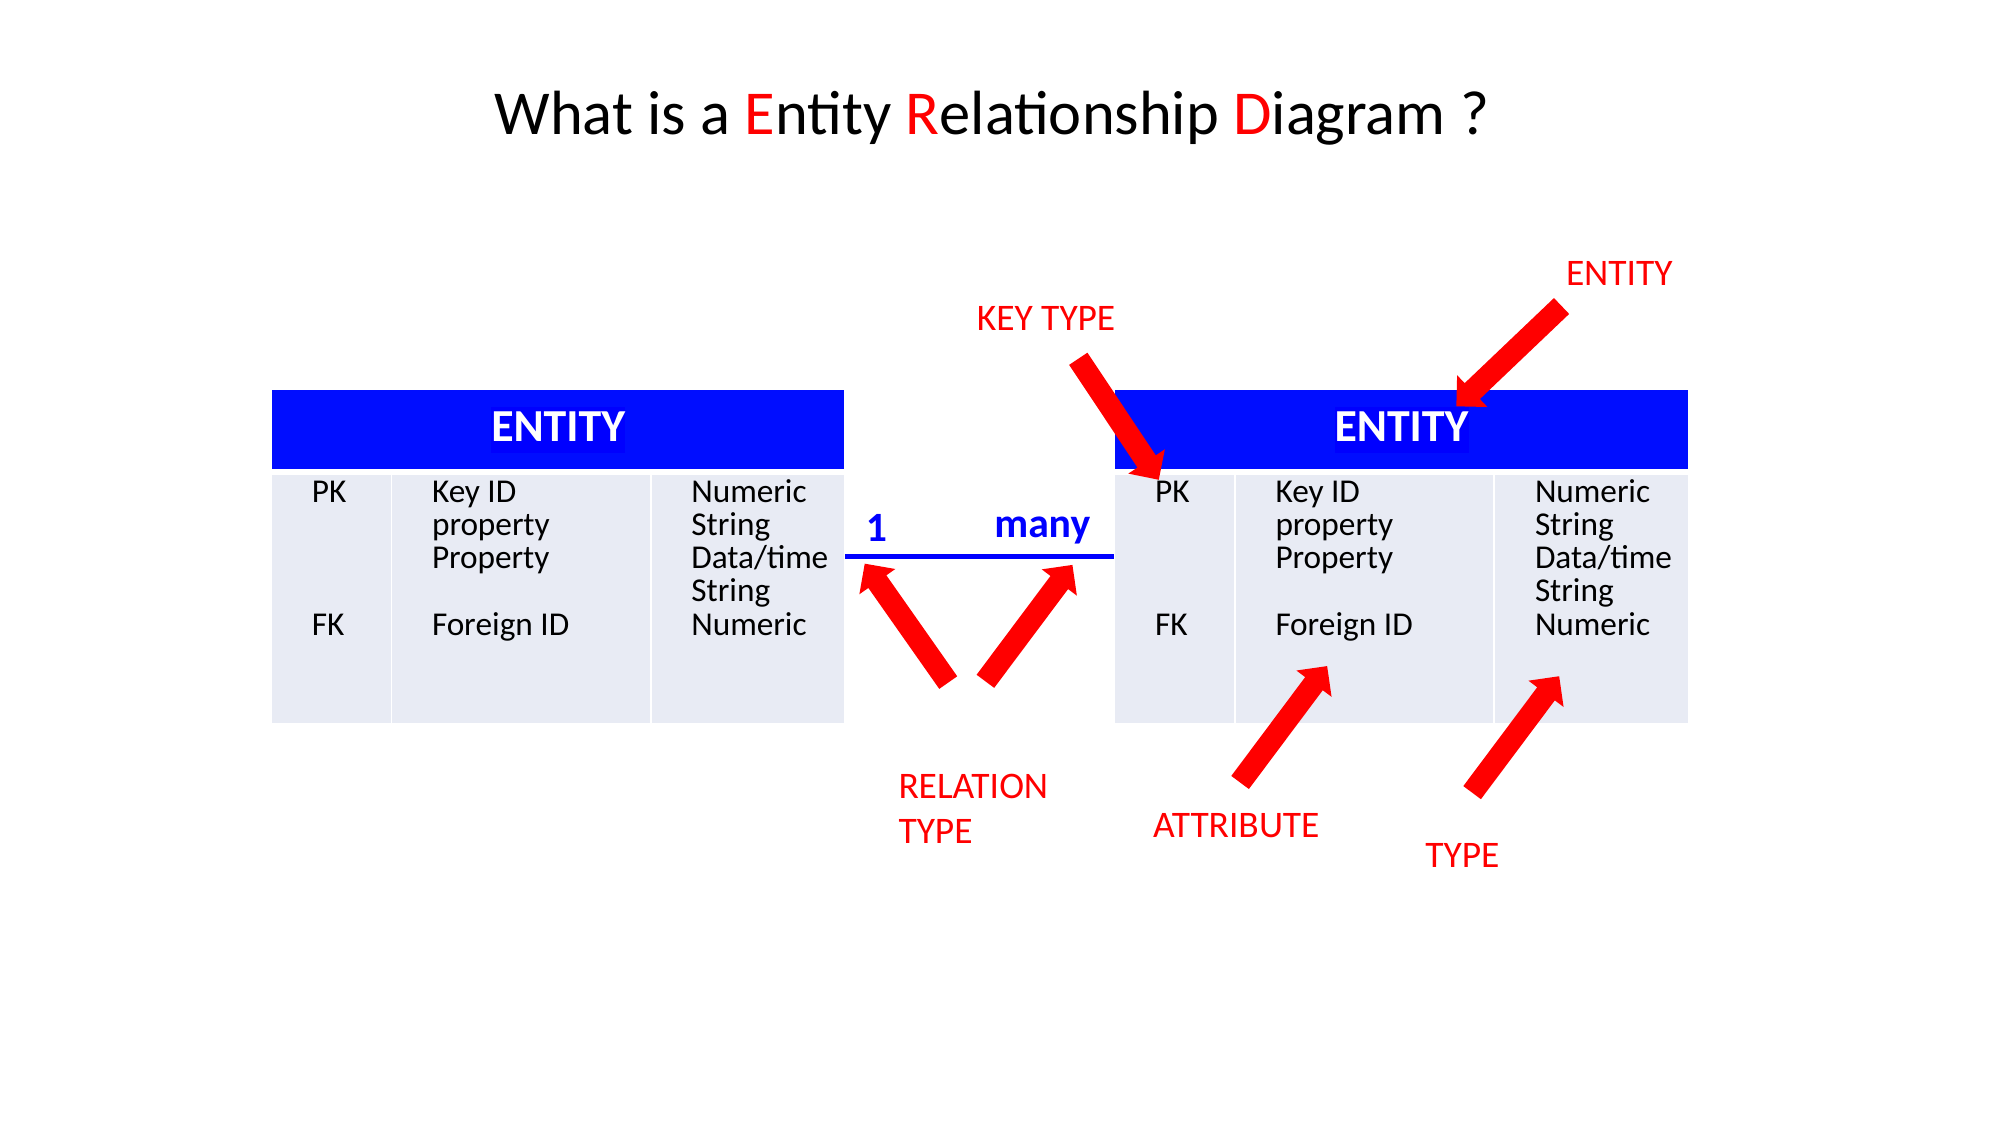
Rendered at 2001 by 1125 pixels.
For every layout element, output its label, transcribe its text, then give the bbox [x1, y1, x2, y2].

text_box ATTRIBUTE [1138, 792, 1335, 853]
table_cell Key ID property Property Foreign ID [392, 475, 650, 723]
table_header ENTITY [1115, 390, 1688, 469]
text_box 1 [851, 491, 915, 556]
text_box TYPE [1410, 823, 1515, 883]
text_box [1455, 299, 1571, 409]
table_cell Numeric String Data/time String Numeric [652, 475, 844, 723]
table_cell PK FK [272, 475, 391, 723]
text_box [975, 563, 1079, 690]
table_cell Key ID property Property Foreign ID [1236, 475, 1493, 723]
text_box [857, 562, 959, 691]
text_box [1067, 351, 1167, 481]
table_header ENTITY [272, 390, 844, 469]
text_box [1229, 664, 1333, 791]
text_box many [979, 488, 1114, 554]
text_box What is a Entity Relationship Diagram ? [480, 64, 1504, 155]
text_box RELATION TYPE [883, 753, 1072, 859]
text_box [1461, 675, 1565, 801]
table_cell PK FK [1115, 475, 1234, 723]
text_box ENTITY [1551, 240, 1688, 301]
table_cell Numeric String Data/time String Numeric [1495, 475, 1688, 723]
text_box KEY TYPE [962, 285, 1131, 346]
